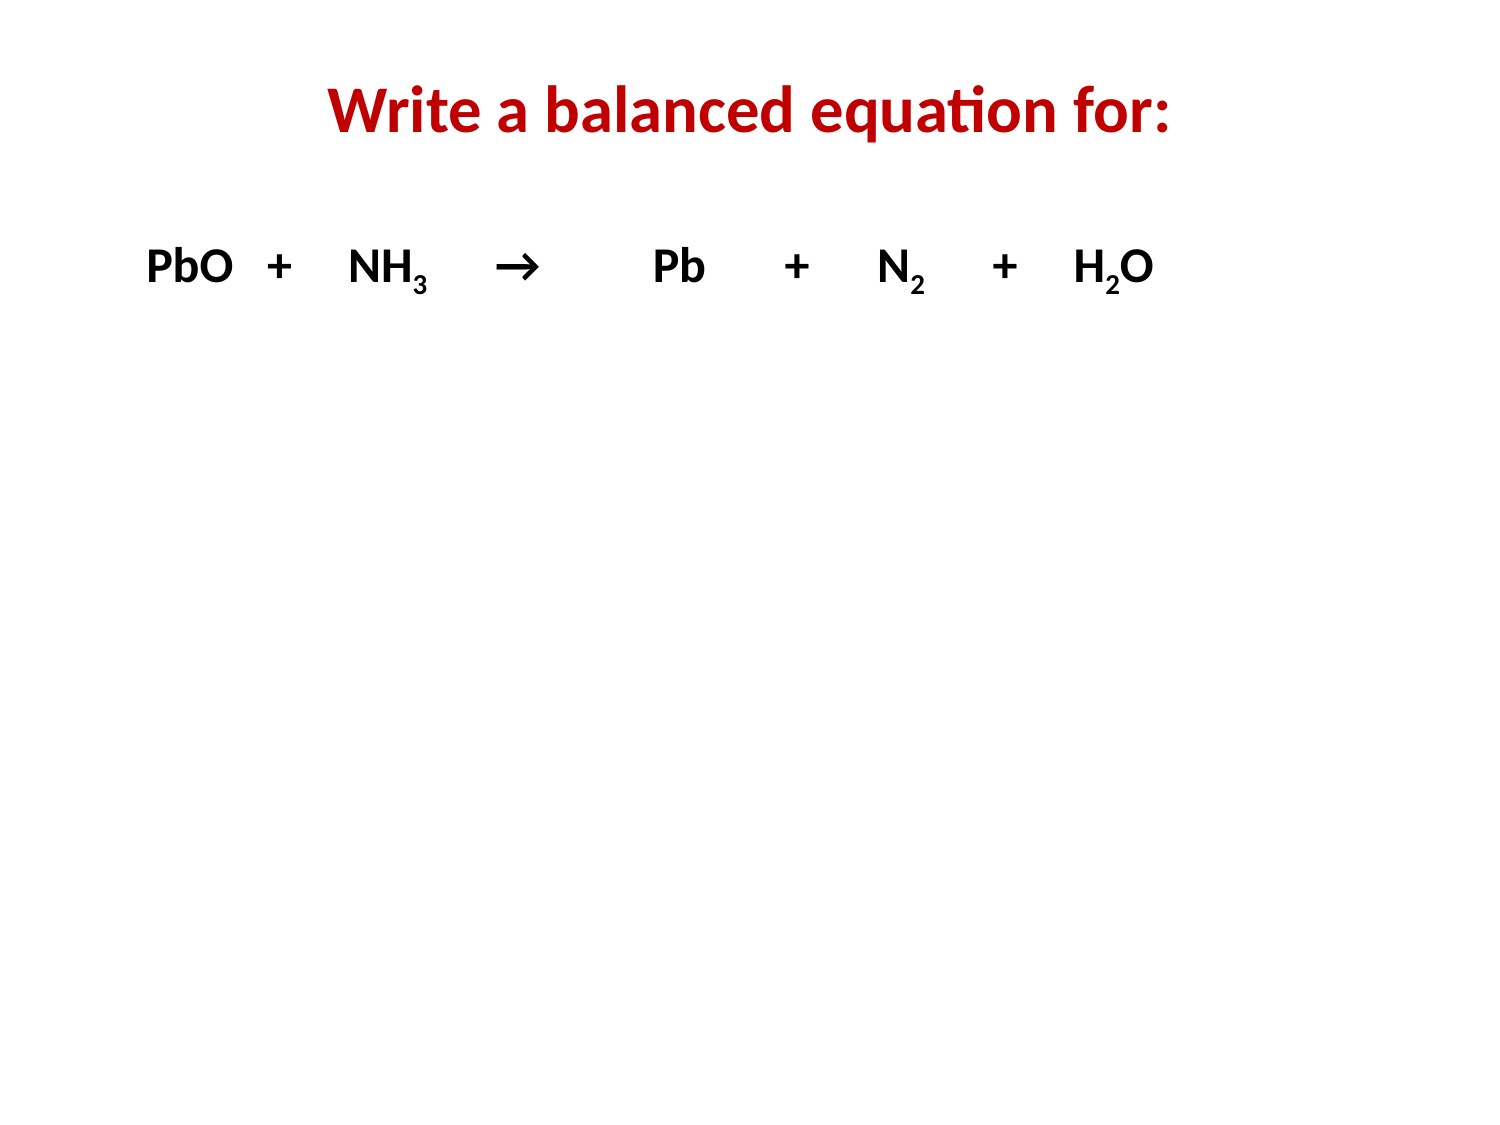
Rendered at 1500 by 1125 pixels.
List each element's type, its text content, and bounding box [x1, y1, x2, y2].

title Write a balanced equation for: [75, 12, 1425, 200]
list PbO + NH3 → Pb + N2 + H2O [75, 224, 1425, 968]
